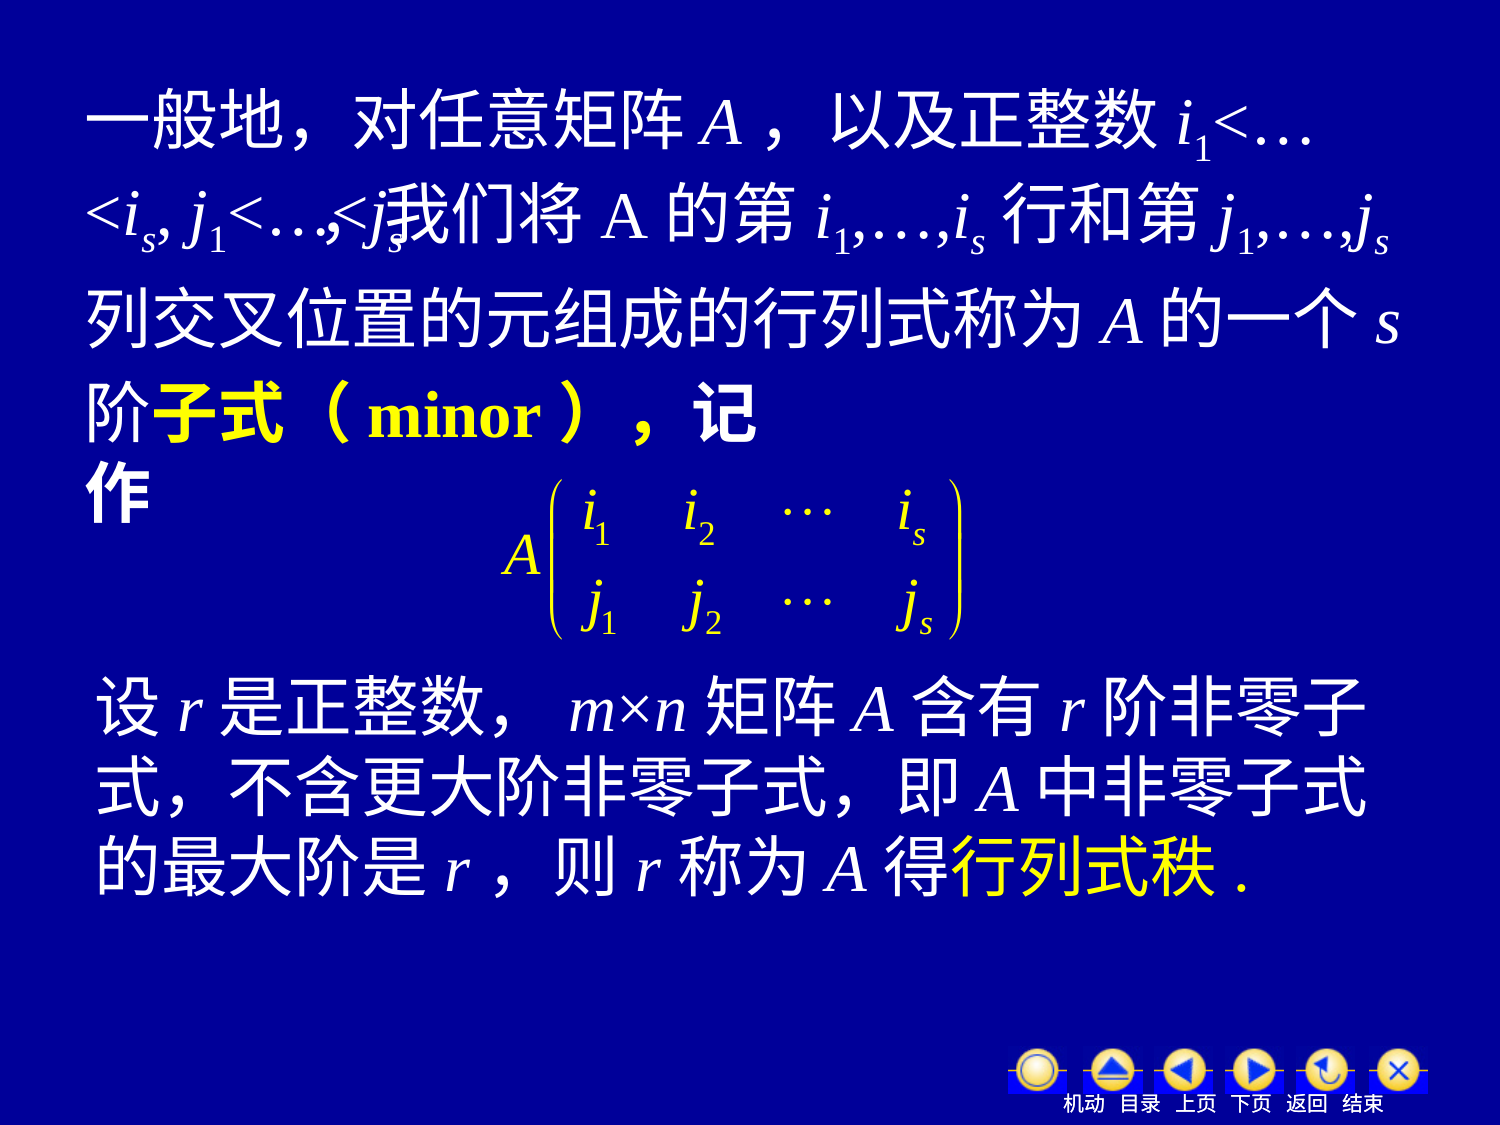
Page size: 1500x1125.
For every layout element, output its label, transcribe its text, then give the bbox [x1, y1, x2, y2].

text_box 阶子式（minor），记作 [70, 363, 821, 538]
picture [1369, 1045, 1429, 1094]
text_box 一般地，对任意矩阵A，以及正整数i1<…<is, j1<…<js [70, 70, 1418, 164]
picture [1007, 1045, 1067, 1094]
picture [1083, 1045, 1143, 1094]
picture [1225, 1045, 1285, 1094]
text_box 设r是正整数，m×n矩阵A含有r阶非零子式，不含更大阶非零子式，即A中非零子式的最大阶是r，则r称为A得行列式秩. [79, 657, 1439, 912]
picture [1296, 1045, 1355, 1094]
text_box 机动 目录 上页 下页 返回 结束 [1049, 1082, 1404, 1123]
text_box 列交叉位置的元组成的行列式称为A的一个s [70, 269, 1430, 365]
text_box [490, 464, 979, 655]
picture [1154, 1045, 1214, 1094]
text_box ，我们将A的第i1,…,is行和第j1,…,js [46, 164, 1442, 270]
